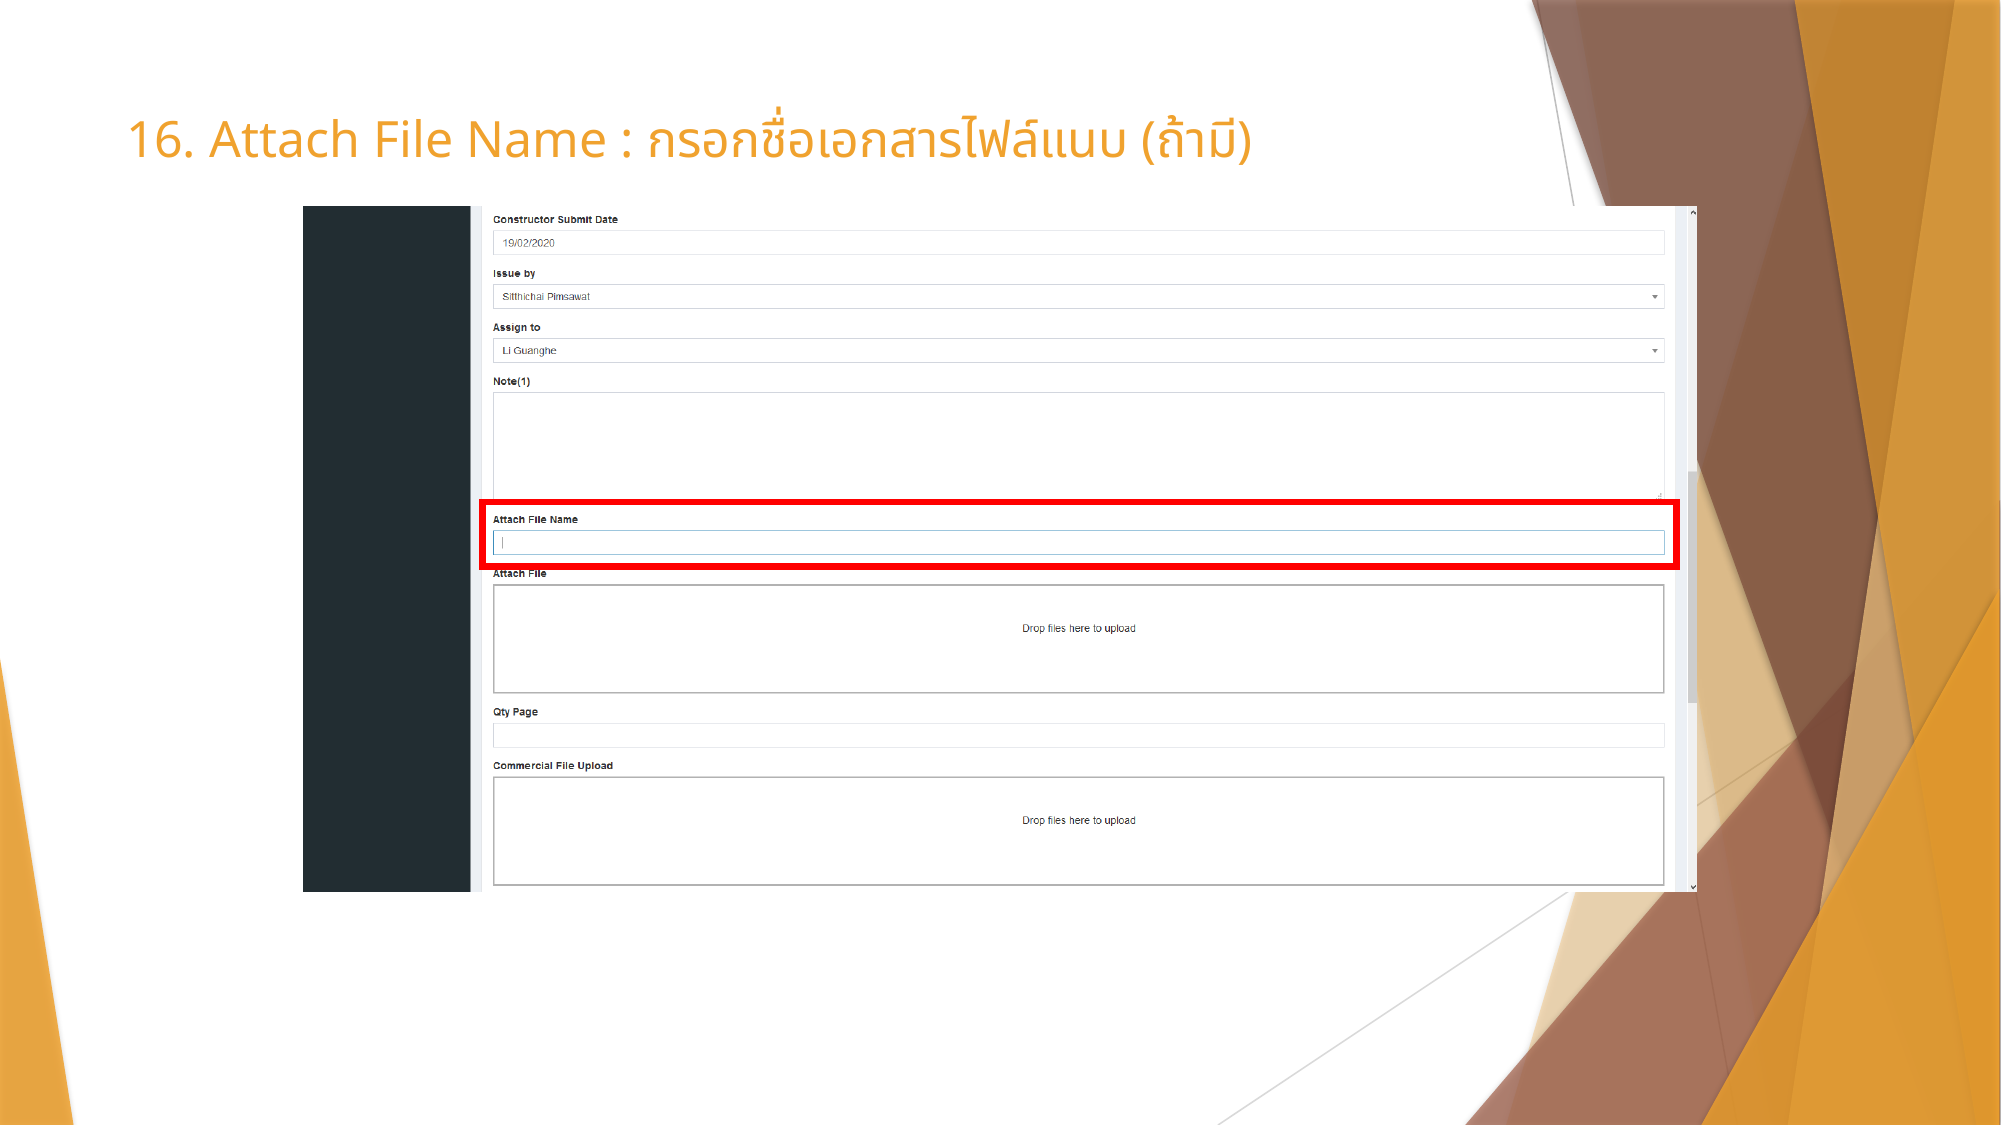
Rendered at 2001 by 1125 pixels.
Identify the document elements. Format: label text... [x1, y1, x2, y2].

title 16. Attach File Name : กรอกชื่อเอกสารไฟล์แนบ (ถ้ามี) [111, 99, 1522, 317]
picture [302, 206, 1698, 919]
